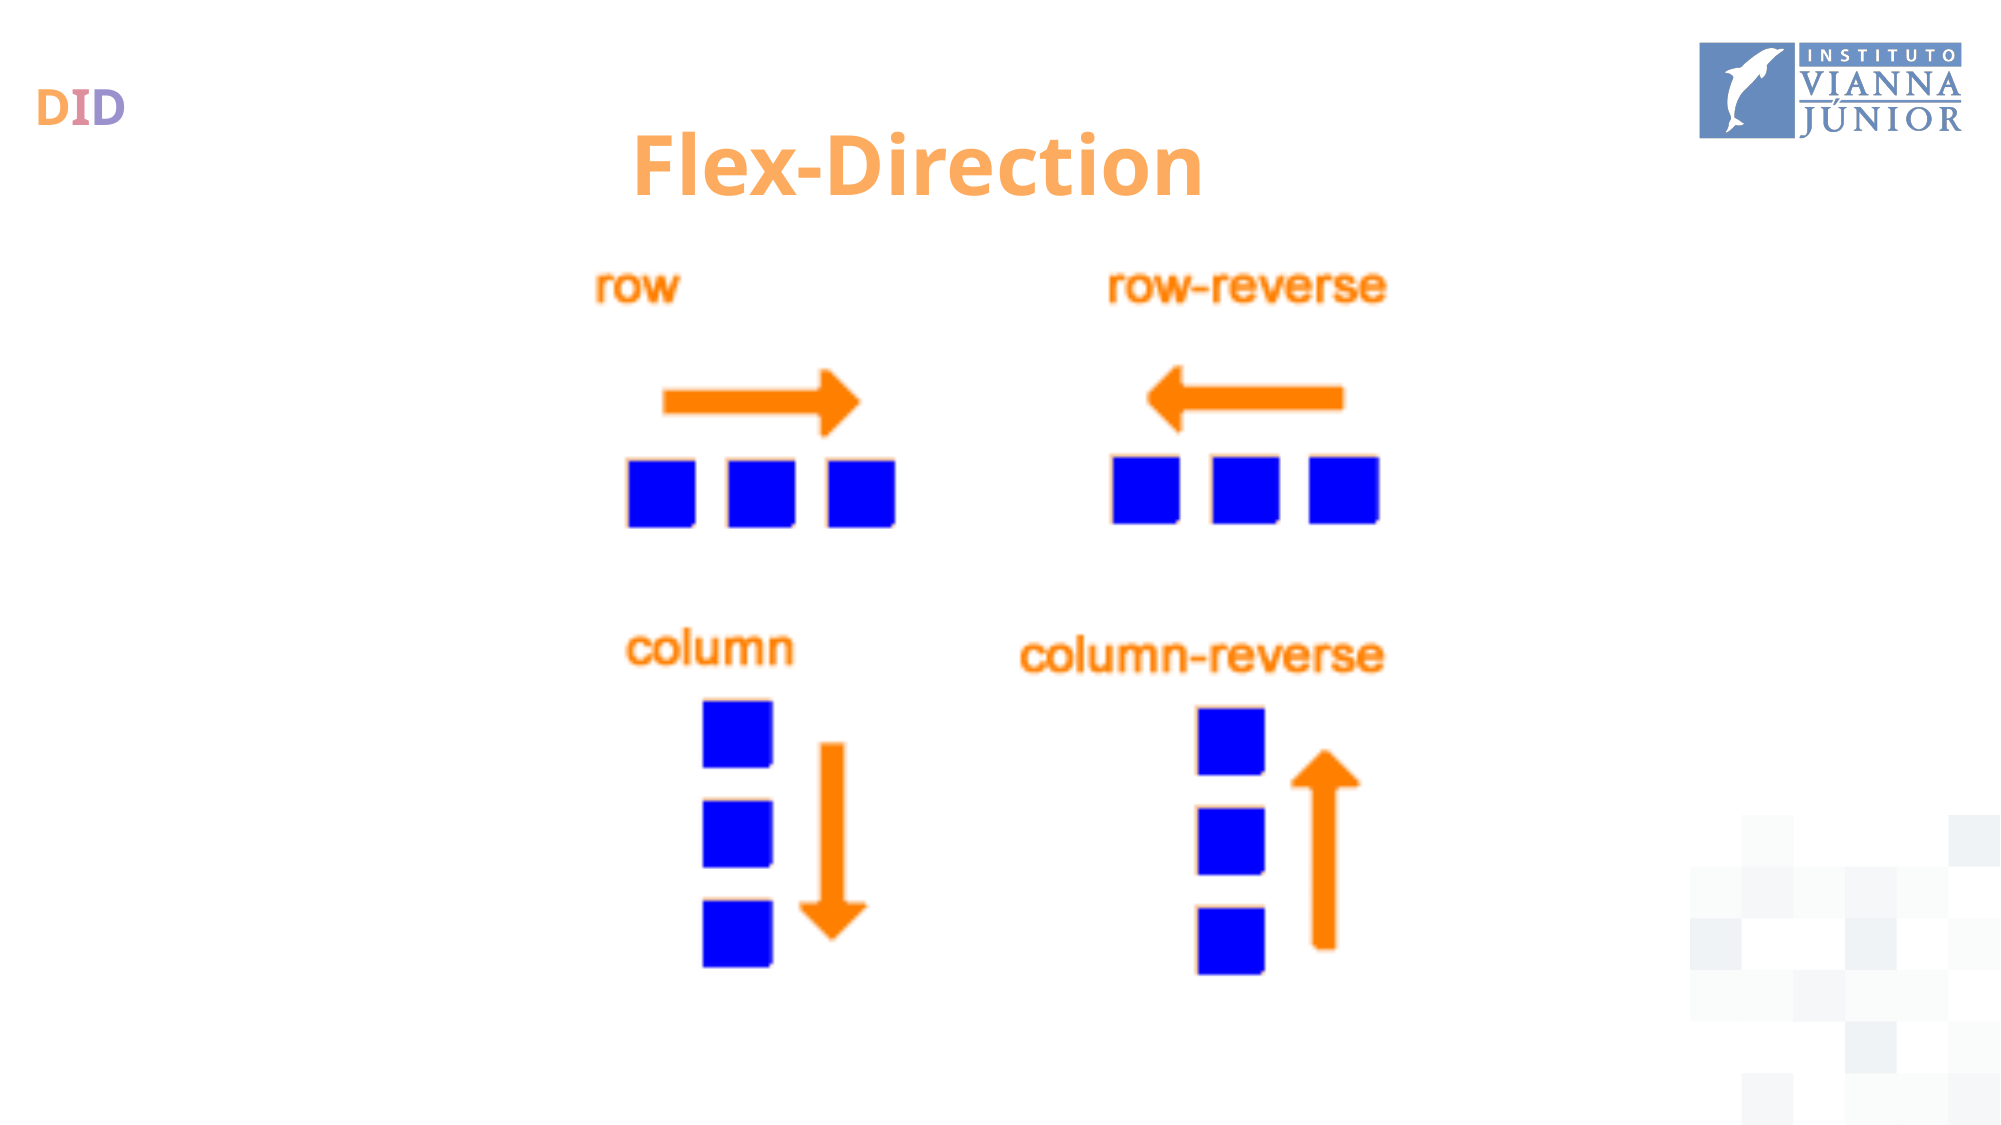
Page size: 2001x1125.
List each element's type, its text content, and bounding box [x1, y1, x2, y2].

title Flex-Direction [137, 59, 1700, 278]
picture [1695, 38, 1966, 143]
picture [512, 237, 1488, 992]
